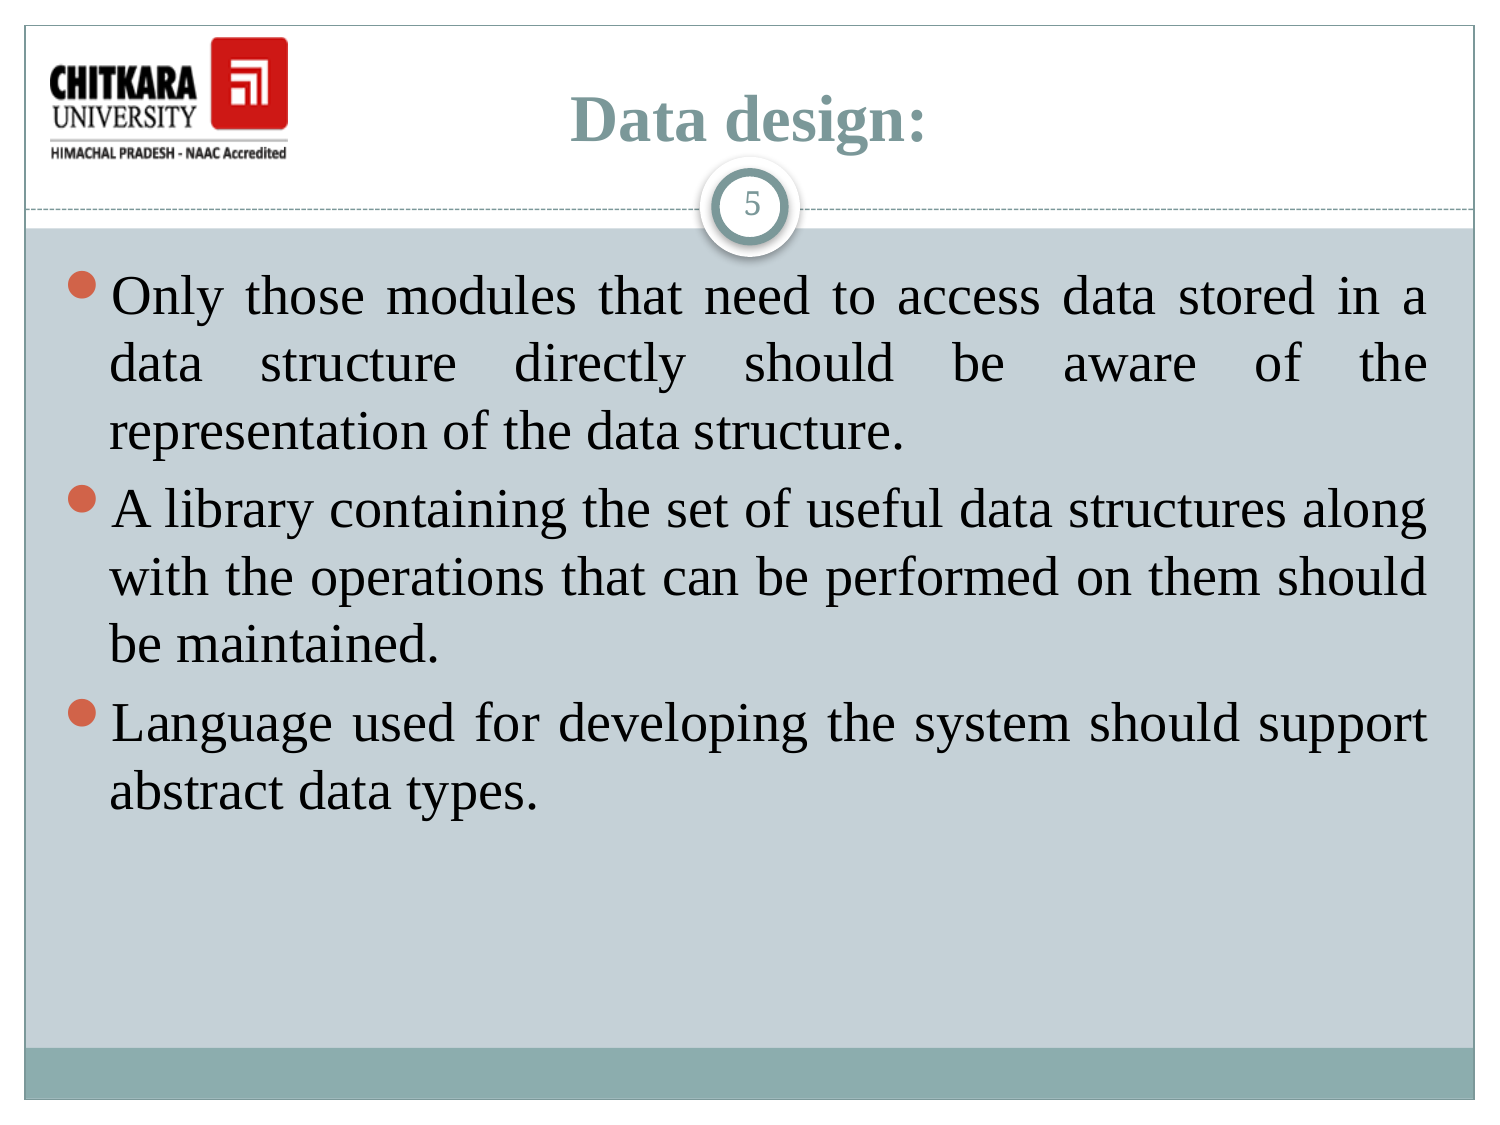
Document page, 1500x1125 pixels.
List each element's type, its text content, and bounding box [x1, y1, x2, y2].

slide_number 5 [715, 168, 791, 241]
picture [49, 37, 288, 163]
list Only those modules that need to access data stored in a data structure directly should be aware of the representation of the data structure. A library containing the set of useful data structures along with the operations that can be performed on them should be maintained. Language used for developing the system should support abstract data types. [49, 250, 1445, 1001]
title Data design: [289, 37, 1450, 162]
